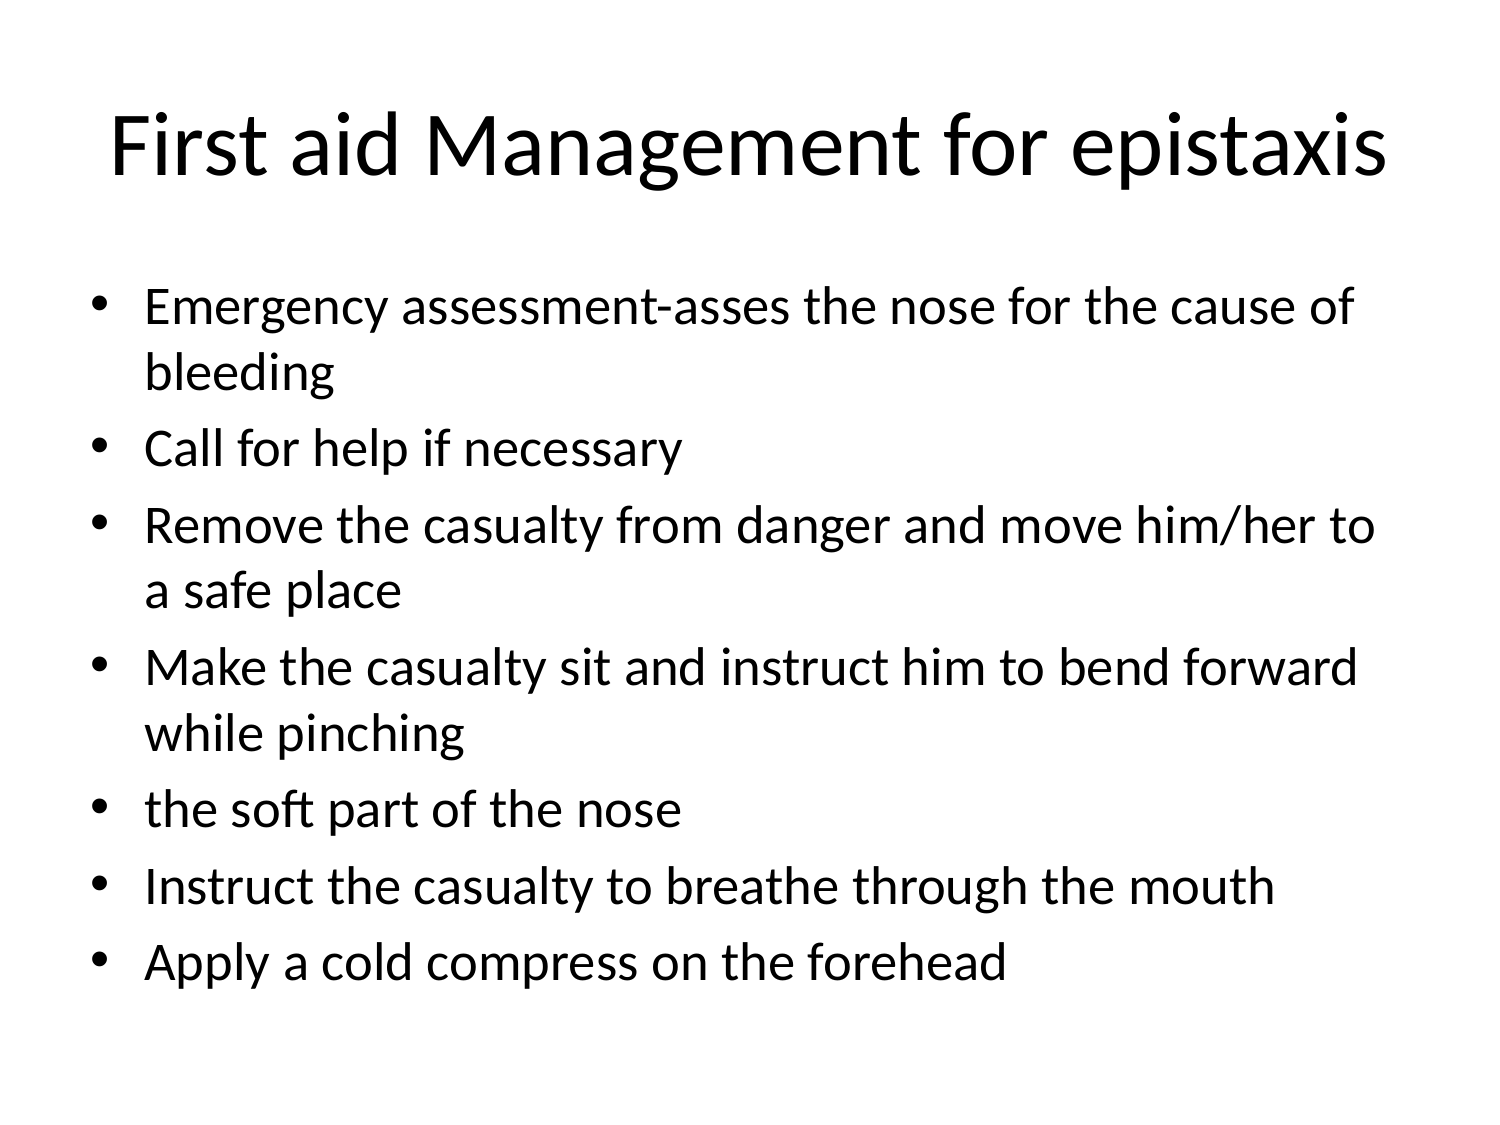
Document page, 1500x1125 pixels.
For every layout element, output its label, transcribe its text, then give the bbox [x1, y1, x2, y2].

list Emergency assessment-asses the nose for the cause of bleeding Call for help if necessary Remove the casualty from danger and move him/her to a safe place Make the casualty sit and instruct him to bend forward while pinching the soft part of the nose Instruct the casualty to breathe through the mouth Apply a cold compress on the forehead [75, 262, 1425, 1005]
title First aid Management for epistaxis [75, 45, 1425, 233]
